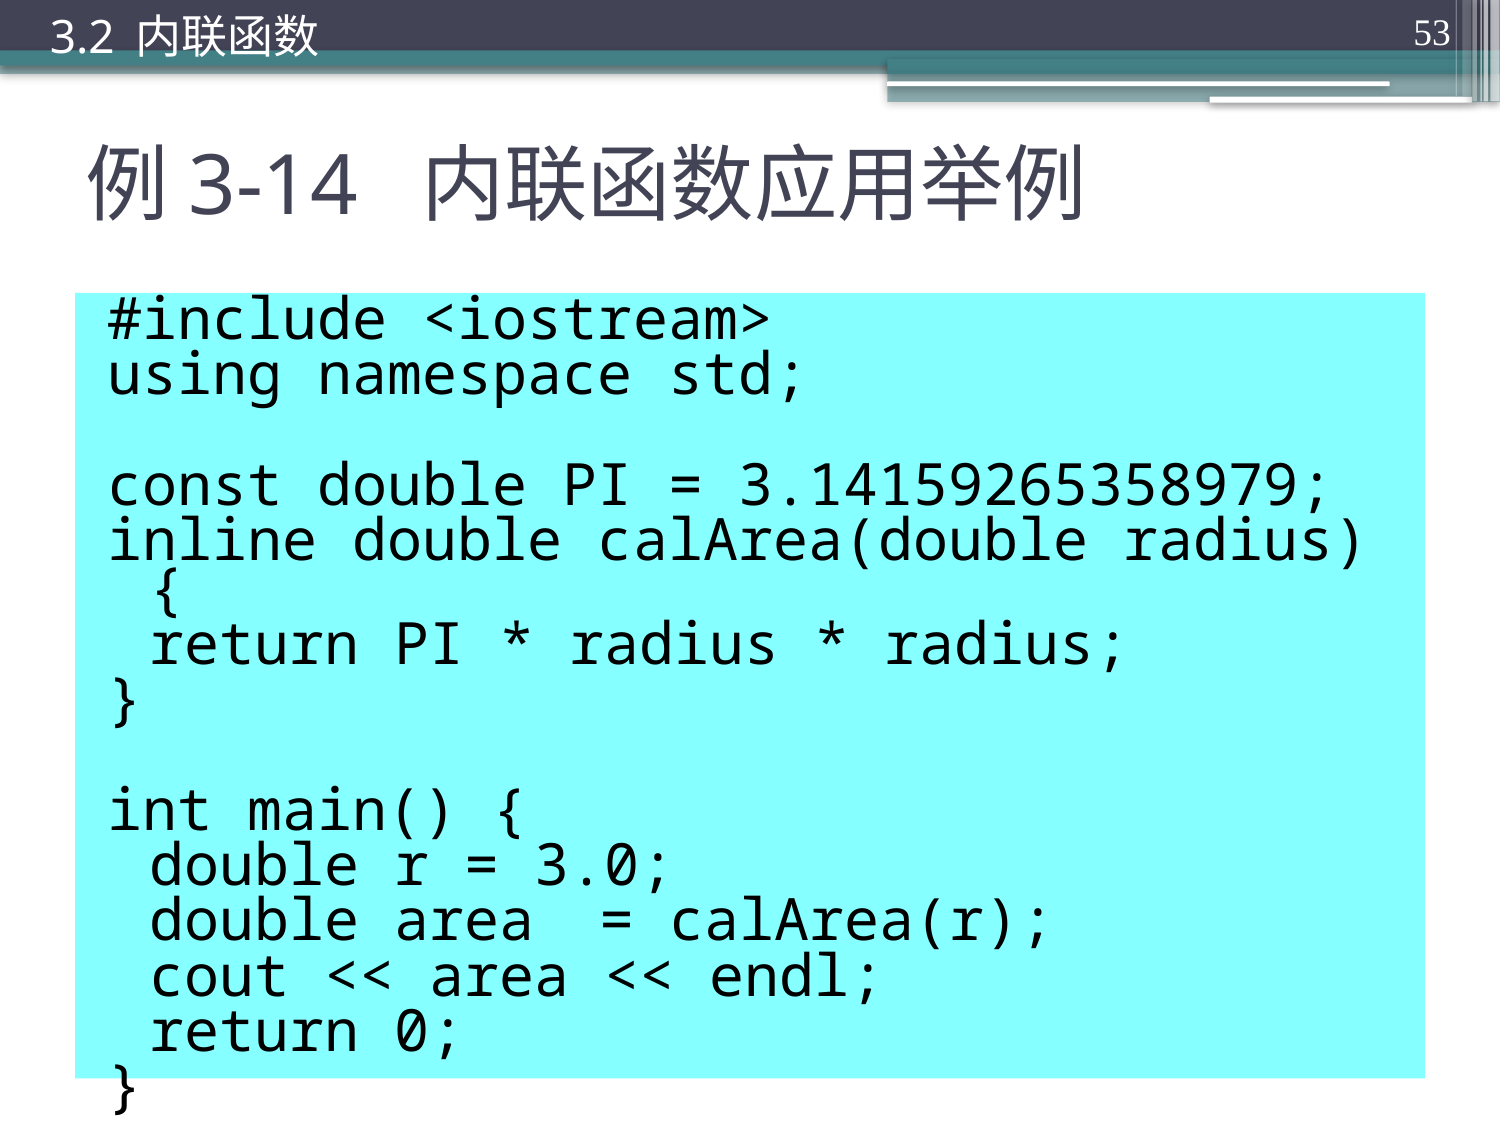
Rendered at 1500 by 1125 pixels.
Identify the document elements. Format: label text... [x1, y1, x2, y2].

list #include <iostream> using namespace std; const double PI = 3.14159265358979; inline double calArea(double radius) { return PI * radius * radius; } int main() { double r = 3.0; double area = calArea(r); cout << area << endl; return 0; } [75, 292, 1425, 1079]
text_box 3.2 内联函数 [35, 0, 891, 71]
title 例3-14 内联函数应用举例 [70, 93, 1421, 269]
slide_number 53 [1340, 0, 1466, 61]
